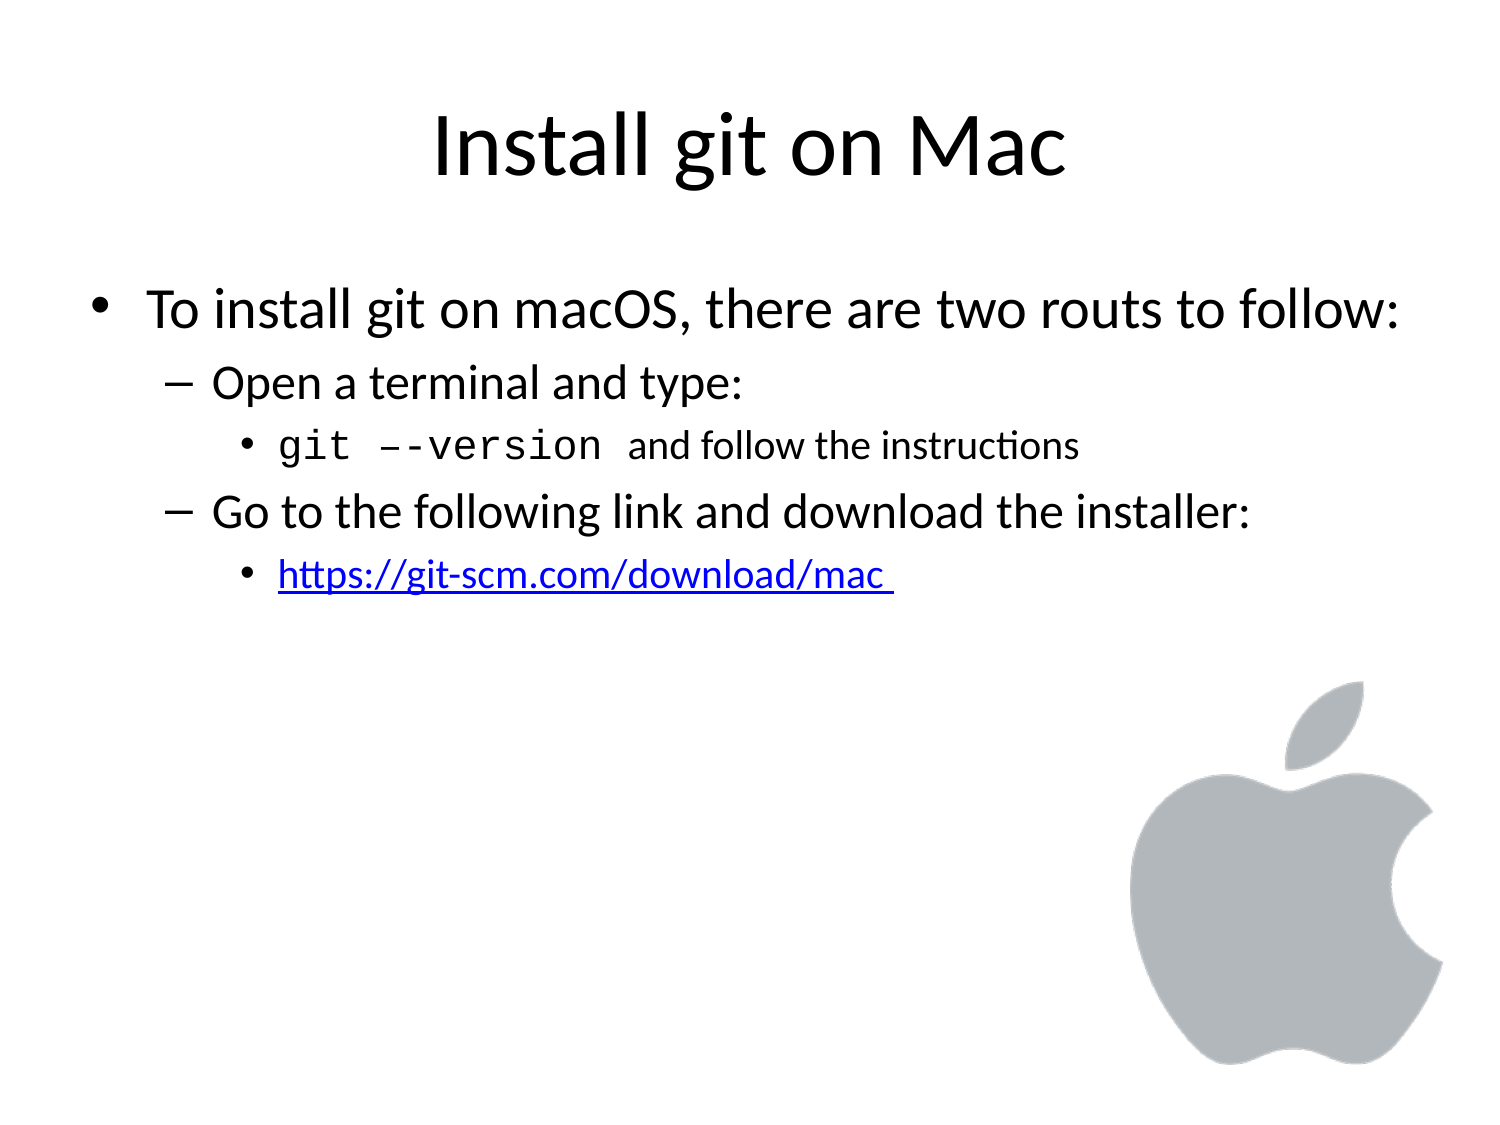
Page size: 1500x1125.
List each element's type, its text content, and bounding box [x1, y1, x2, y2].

picture [1130, 681, 1443, 1066]
title Install git on Mac [75, 45, 1425, 233]
list To install git on macOS, there are two routs to follow: Open a terminal and type: git –-version and follow the instructions Go to the following link and download the installer: https://git-scm.com/download/mac [75, 262, 1425, 1005]
